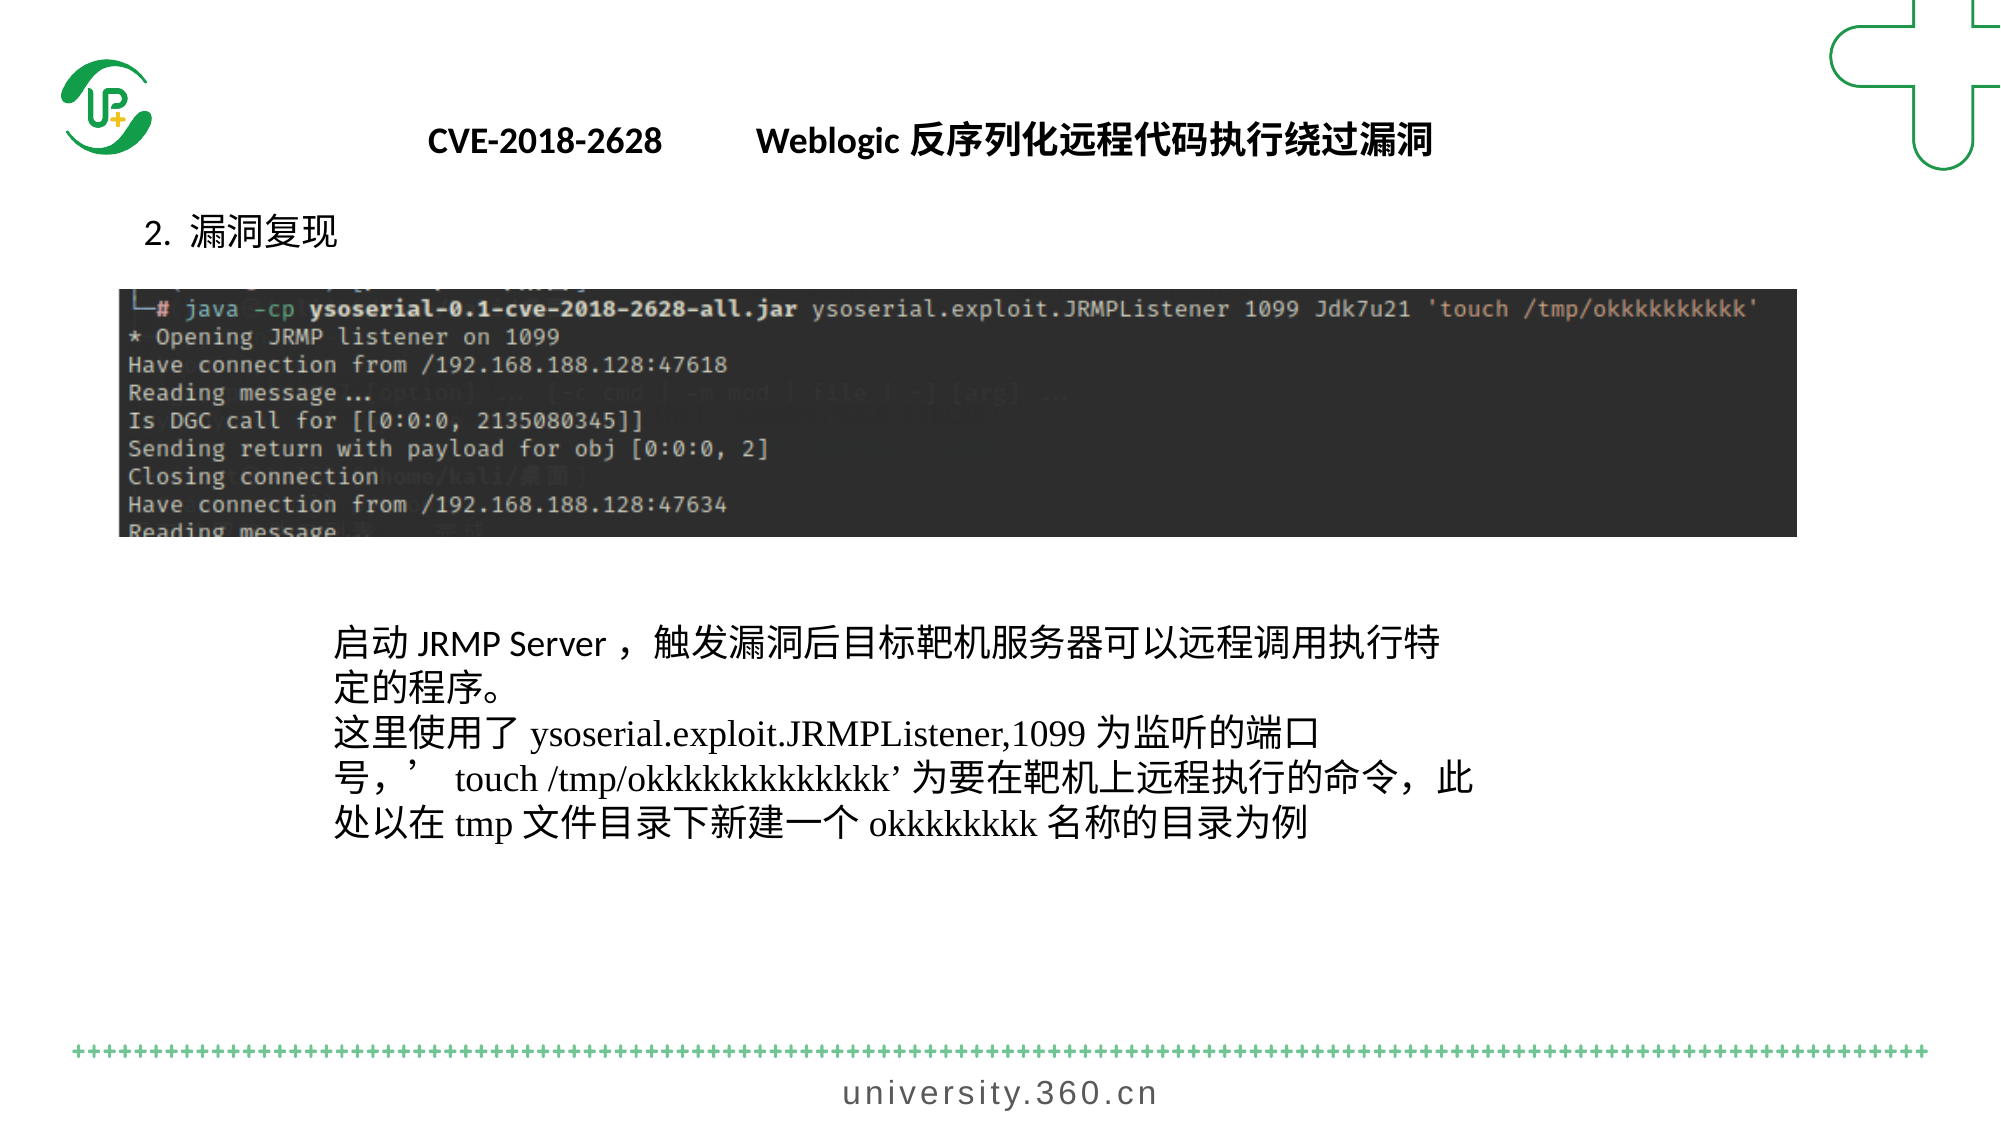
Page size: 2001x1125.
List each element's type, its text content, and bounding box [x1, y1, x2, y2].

text_box CVE-2018-2628 Weblogic反序列化远程代码执行绕过漏洞 [428, 115, 1486, 161]
text_box 2. 漏洞复现 [143, 208, 370, 254]
text_box 启动JRMP Server，触发漏洞后目标靶机服务器可以远程调用执行特定的程序。 这里使用了ysoserial.exploit.JRMPListener,1099为监听的端口号，’touch /tmp/okkkkkkkkkkkkk’为要在靶机上远程执行的命令，此处以在tmp文件目录下新建一个okkkkkkkk名称的目录为例 [318, 611, 1490, 852]
picture [1825, 0, 2001, 175]
picture [72, 1044, 1928, 1058]
picture [116, 288, 1798, 538]
picture [61, 59, 152, 155]
